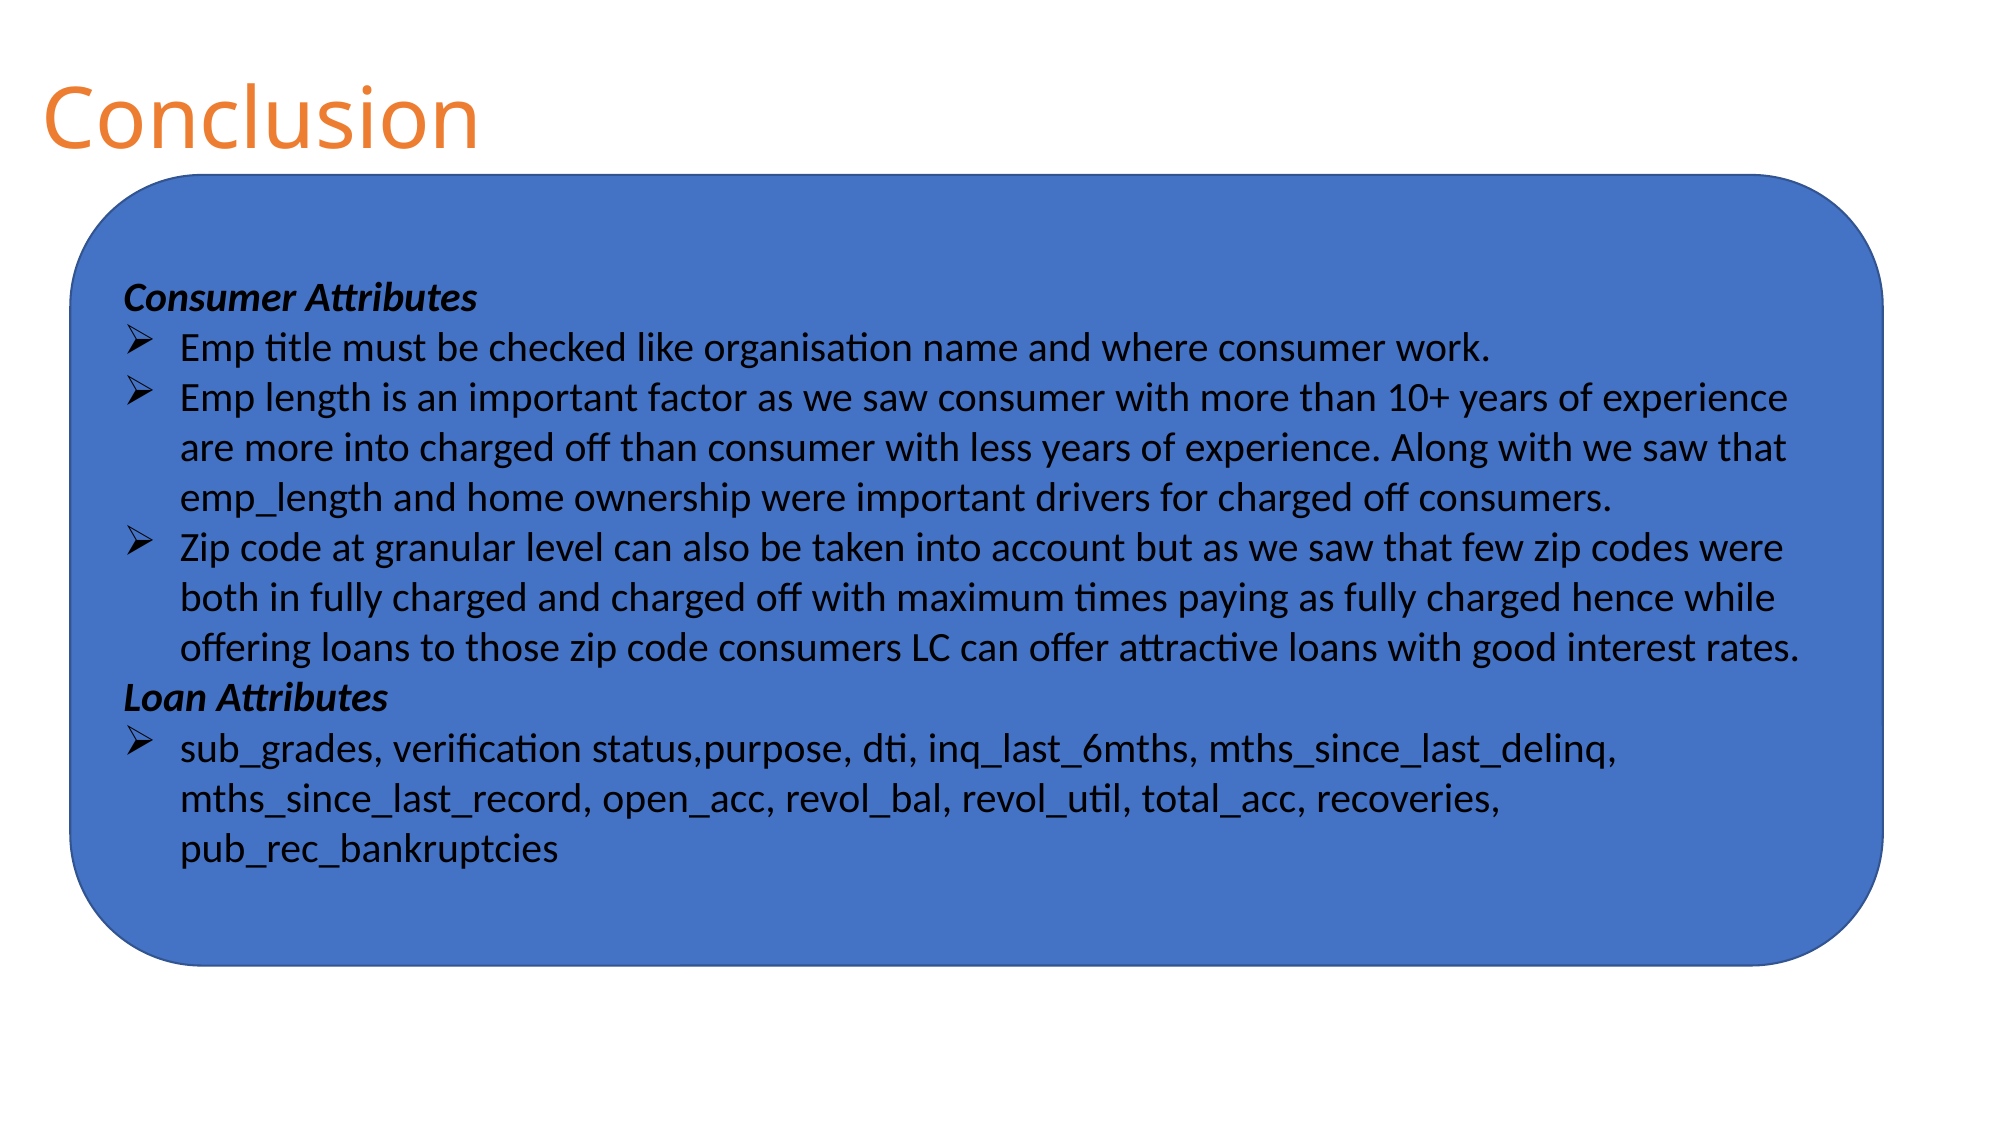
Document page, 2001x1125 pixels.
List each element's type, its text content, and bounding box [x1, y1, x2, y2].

title Conclusion [26, 67, 1752, 175]
text_box Consumer Attributes Emp title must be checked like organisation name and where consumer work. Emp length is an important factor as we saw consumer with more than 10+ years of experience are more into charged off than consumer with less years of experience. Along with we saw that emp_length and home ownership were important drivers for charged off consumers. Zip code at granular level can also be taken into account but as we saw that few zip codes were both in fully charged and charged off with maximum times paying as fully charged hence while offering loans to those zip code consumers LC can offer attractive loans with good interest rates. Loan Attributes sub_grades, verification status,purpose, dti, inq_last_6mths, mths_since_last_delinq, mths_since_last_record, open_acc, revol_bal, revol_util, total_acc, recoveries, pub_rec_bankruptcies [69, 173, 1884, 967]
